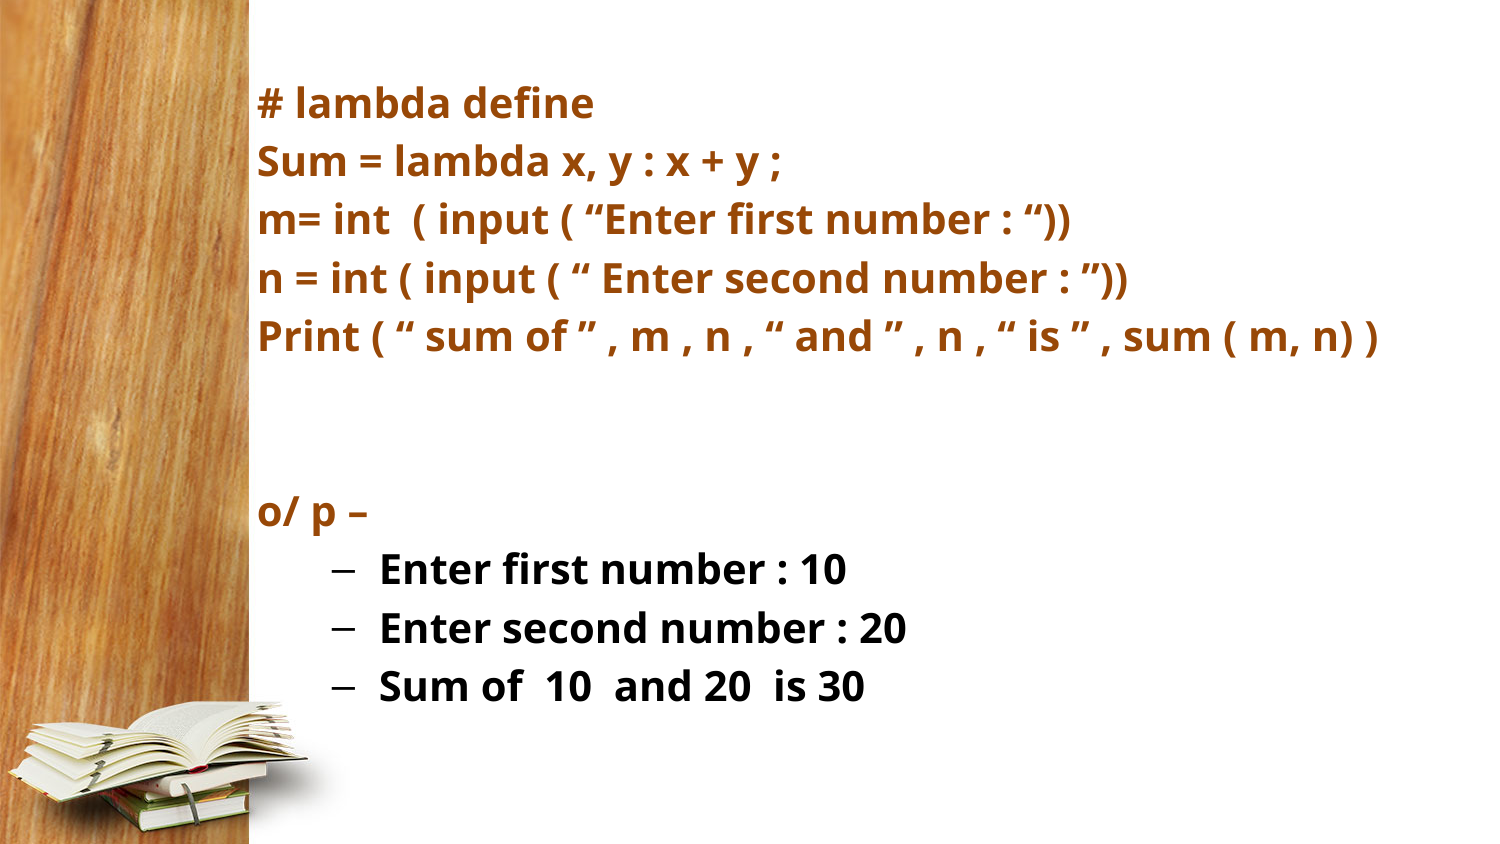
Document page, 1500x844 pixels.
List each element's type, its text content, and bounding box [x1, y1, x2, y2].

picture [0, 0, 242, 844]
list # lambda define Sum = lambda x, y : x + y ; m= int ( input ( “Enter first number : “)) n = int ( input ( “ Enter second number : ”)) Print ( “ sum of ” , m , n , “ and ” , n , “ is ” , sum ( m, n) ) o/ p – Enter first number : 10 Enter second number : 20 Sum of 10 and 20 is 30 [242, 0, 1500, 844]
